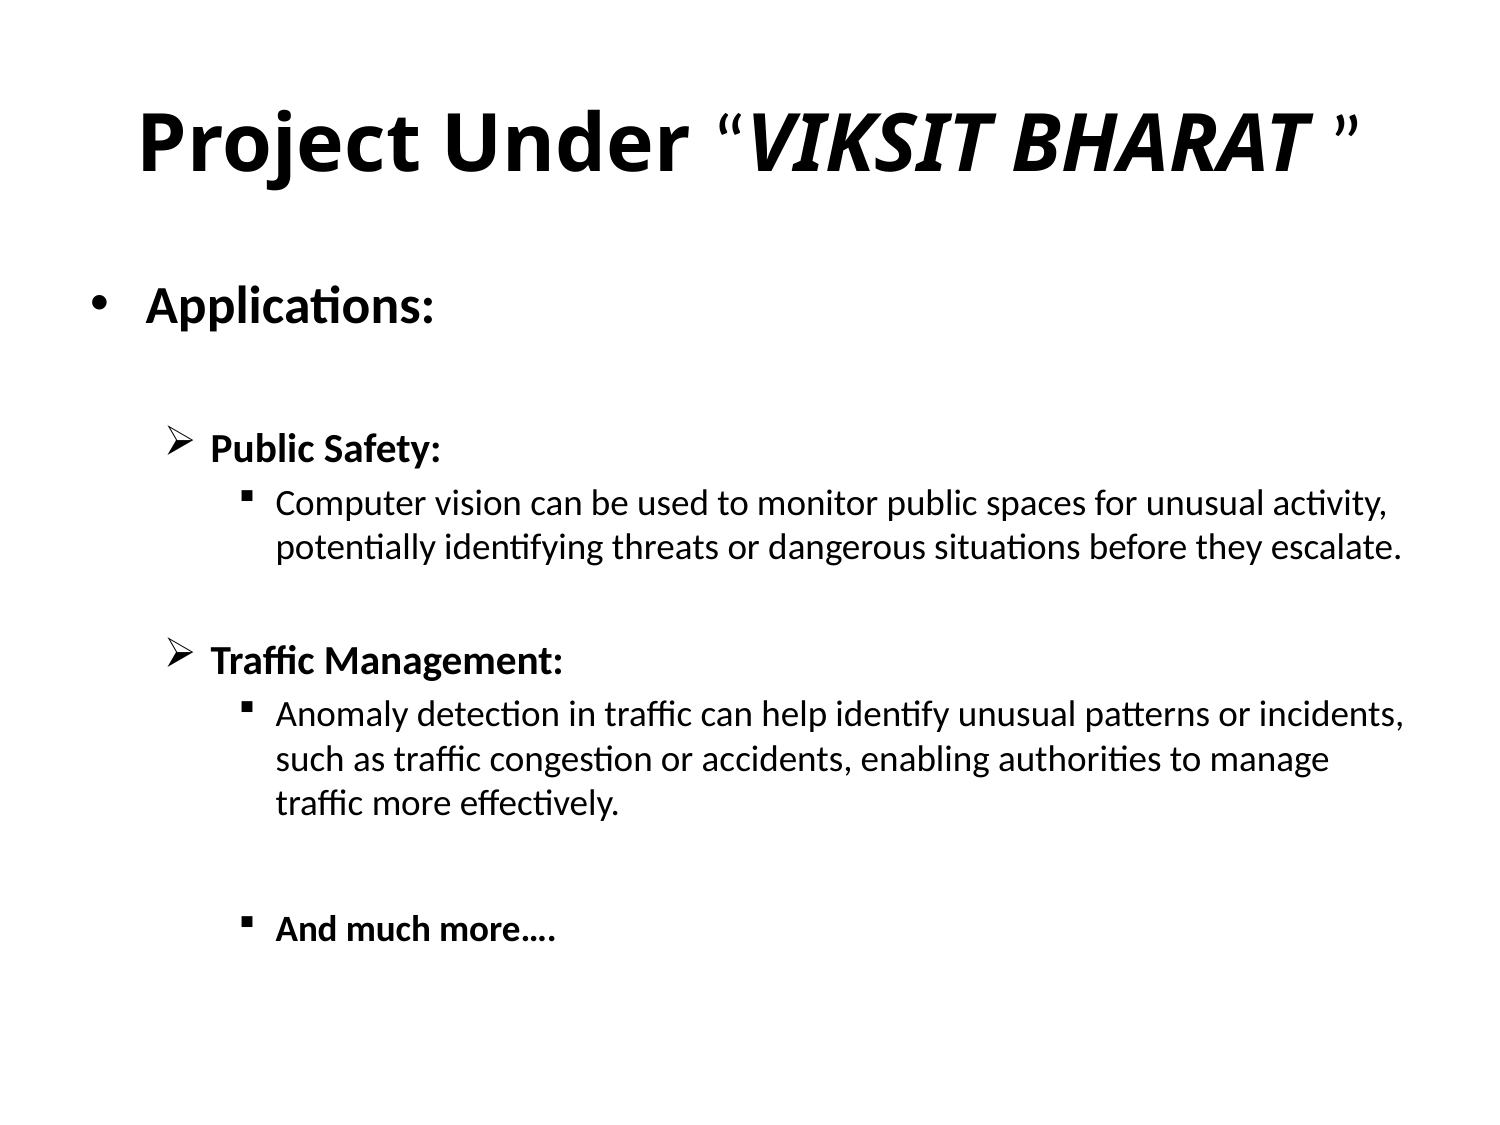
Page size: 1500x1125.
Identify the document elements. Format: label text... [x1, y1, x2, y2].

list Applications: Public Safety: Computer vision can be used to monitor public spaces for unusual activity, potentially identifying threats or dangerous situations before they escalate. Traffic Management: Anomaly detection in traffic can help identify unusual patterns or incidents, such as traffic congestion or accidents, enabling authorities to manage traffic more effectively. And much more…. [75, 262, 1425, 1005]
title Project Under “VIKSIT BHARAT ” [75, 45, 1425, 233]
